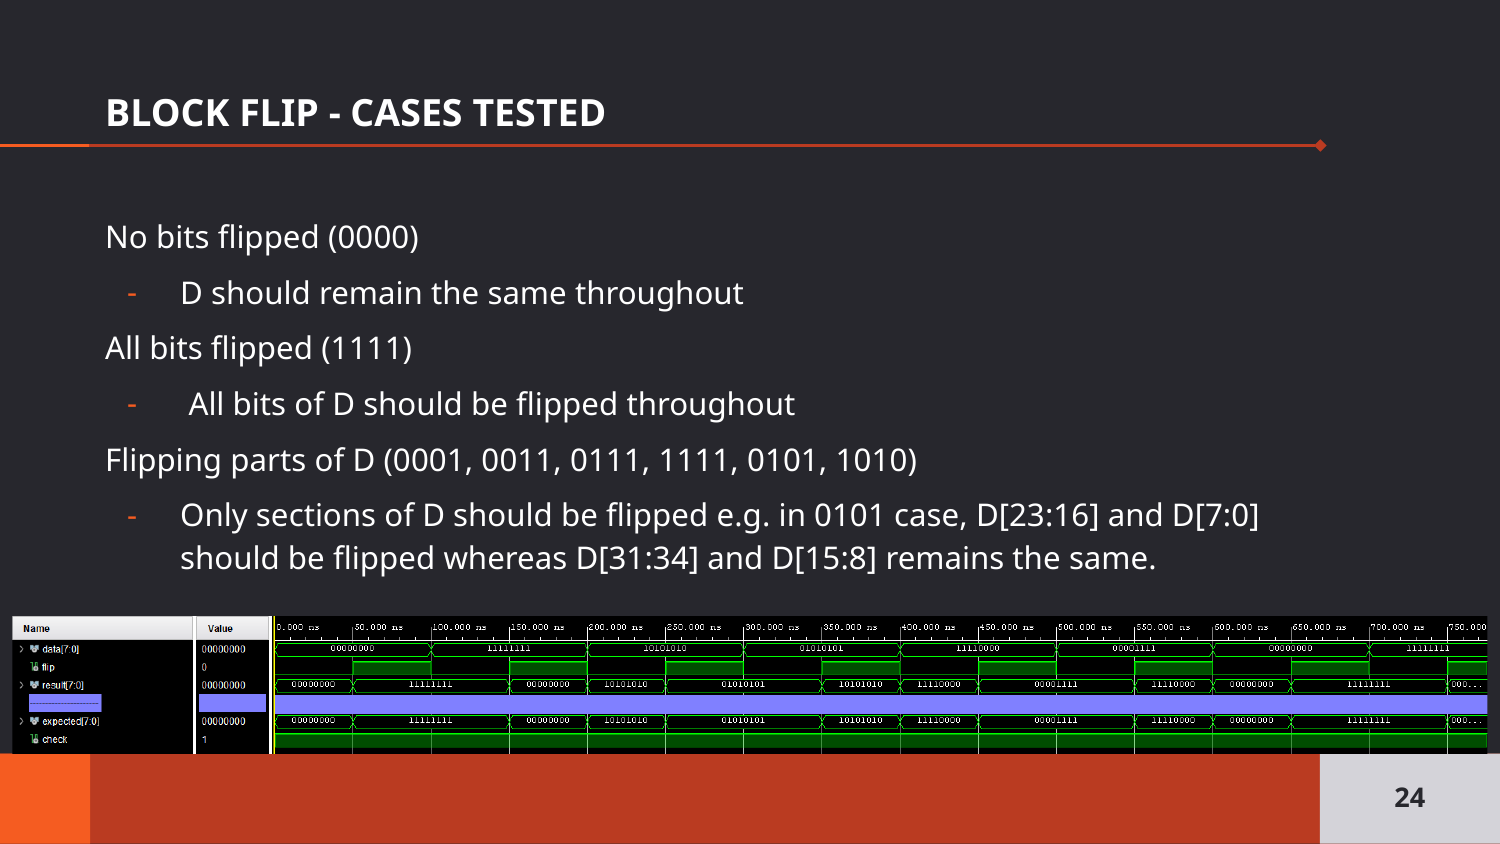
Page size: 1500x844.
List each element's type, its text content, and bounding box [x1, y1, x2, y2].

list No bits flipped (0000) D should remain the same throughout All bits flipped (1111) All bits of D should be flipped throughout Flipping parts of D (0001, 0011, 0111, 1111, 0101, 1010) Only sections of D should be flipped e.g. in 0101 case, D[23:16] and D[7:0] should be flipped whereas D[31:34] and D[15:8] remains the same. [90, 196, 1320, 614]
picture [12, 616, 1488, 754]
slide_number ‹#› [1320, 753, 1500, 844]
title BLOCK FLIP - CASES TESTED [90, 59, 1320, 150]
